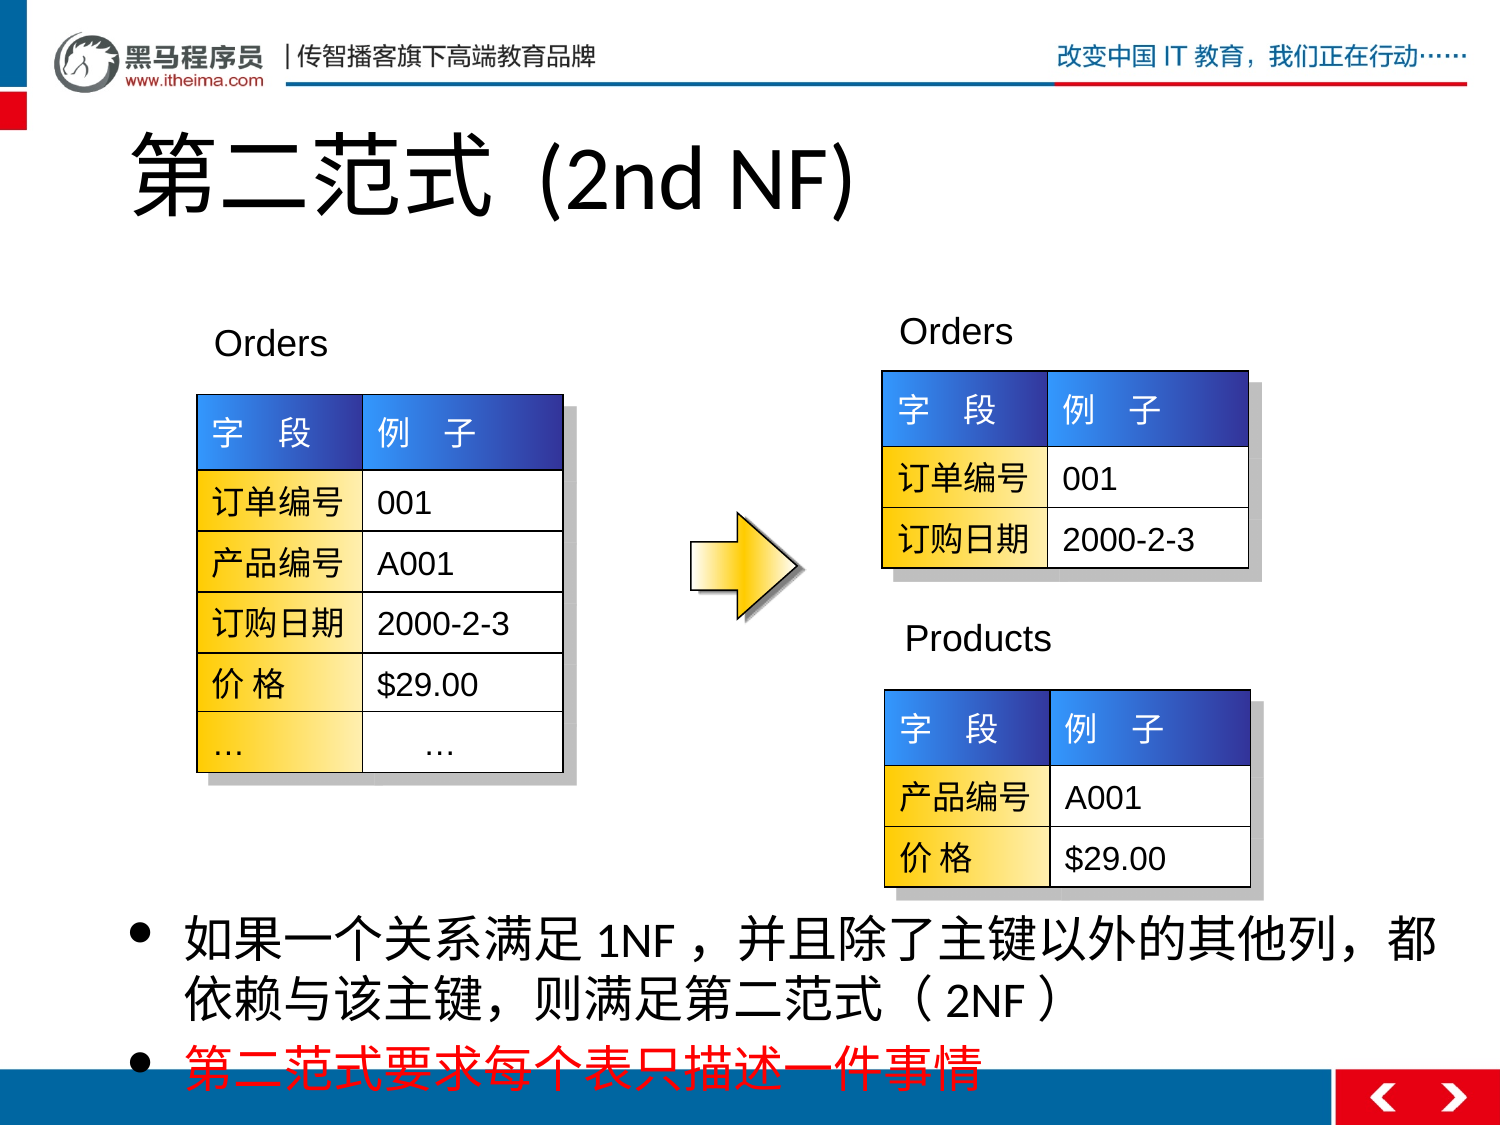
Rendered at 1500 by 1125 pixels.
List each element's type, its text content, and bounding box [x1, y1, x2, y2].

picture [0, 0, 1500, 1125]
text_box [879, 299, 1251, 888]
title 第二范式 (2nd NF) [112, 54, 1375, 291]
text_box 如果一个关系满足1NF，并且除了主键以外的其他列，都依赖与该主键，则满足第二范式（2NF） 第二范式要求每个表只描述一件事情 [112, 899, 1500, 1125]
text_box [194, 311, 564, 773]
text_box [690, 512, 798, 620]
